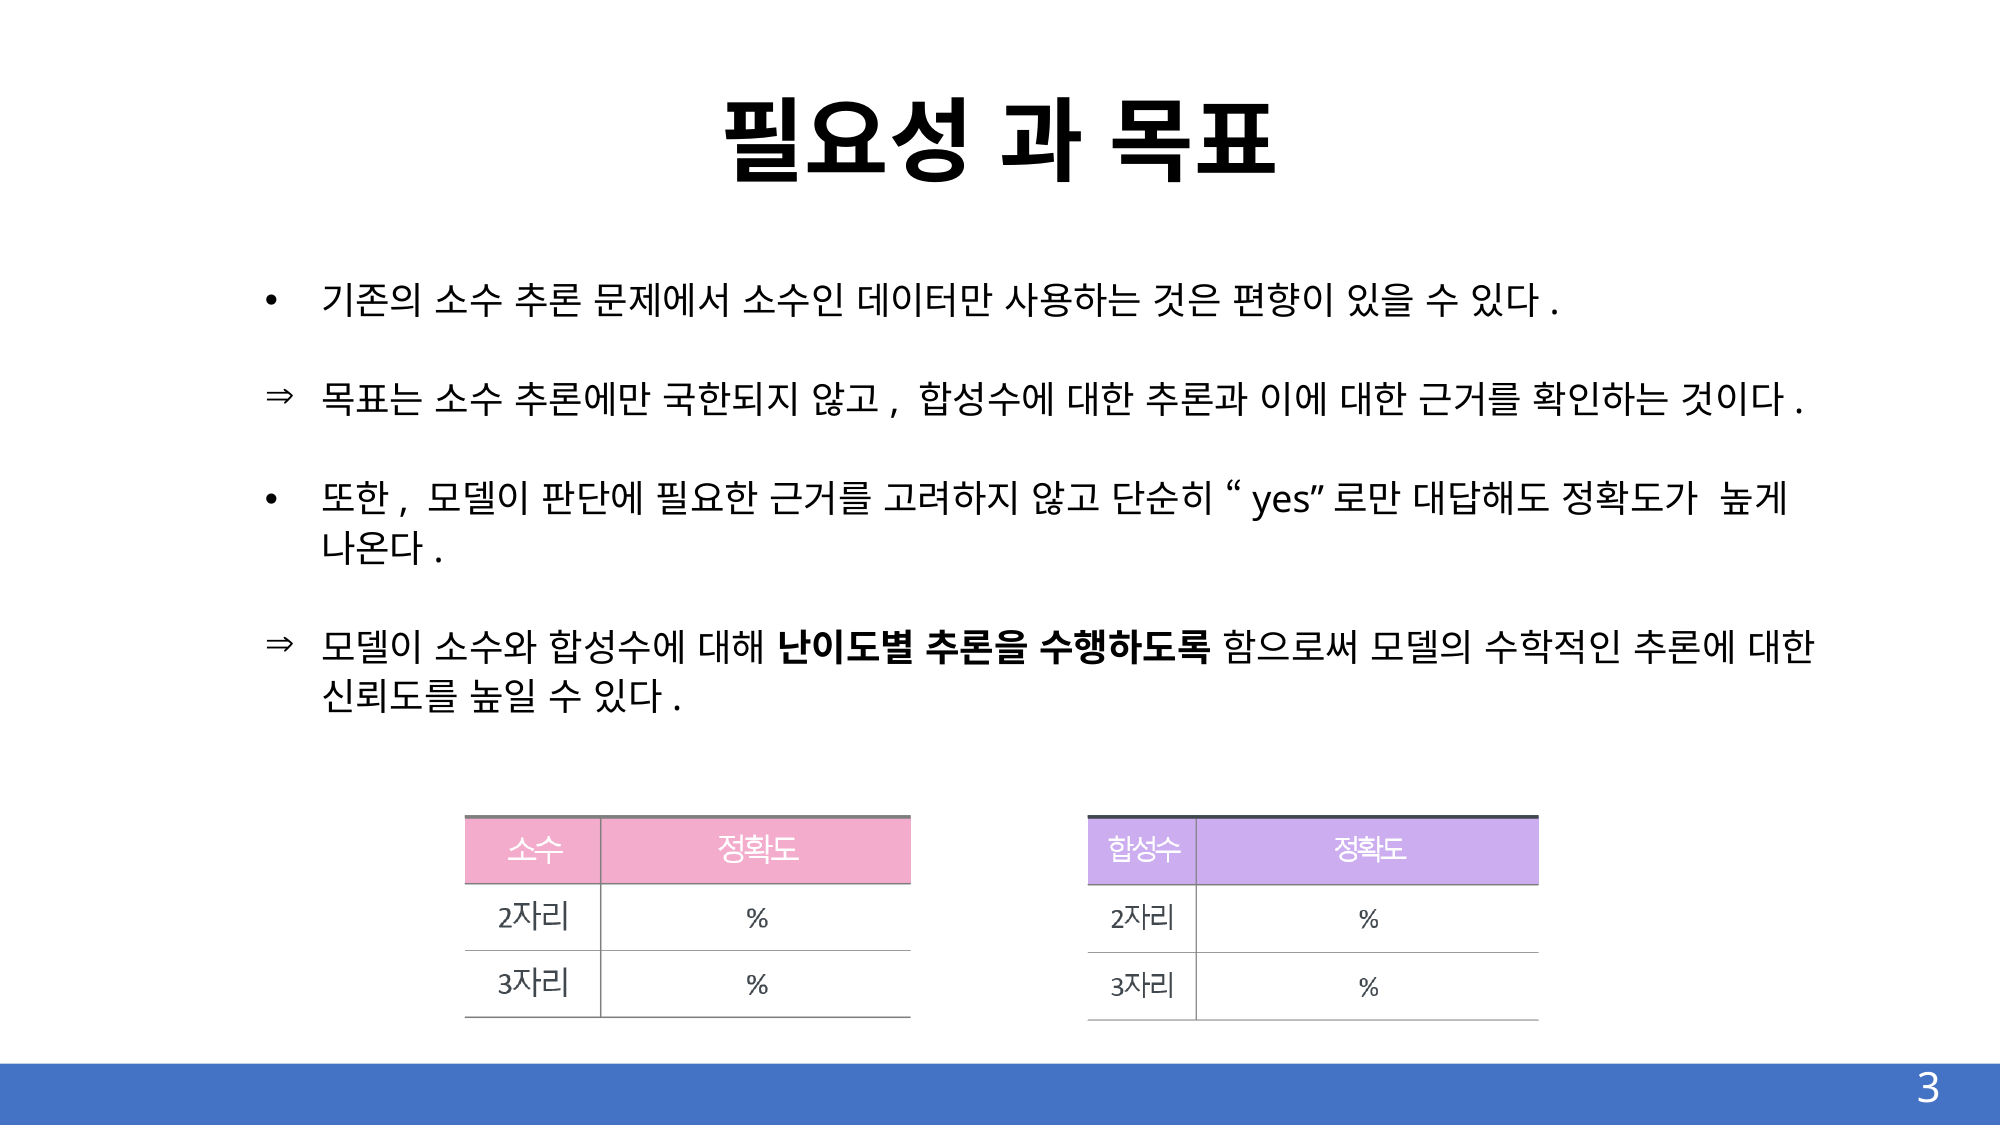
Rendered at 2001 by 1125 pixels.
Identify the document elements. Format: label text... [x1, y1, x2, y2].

slide_number 3 [1853, 1063, 1956, 1116]
text_box 기존의 소수 추론 문제에서 소수인 데이터만 사용하는 것은 편향이 있을 수 있다. 목표는 소수 추론에만 국한되지 않고, 합성수에 대한 추론과 이에 대한 근거를 확인하는 것이다. 또한, 모델이 판단에 필요한 근거를 고려하지 않고 단순히 “yes”로만 대답해도 정확도가 높게 나온다. 모델이 소수와 합성수에 대해 난이도별 추론을 수행하도록 함으로써 모델의 수학적인 추론에 대한 신뢰도를 높일 수 있다. [249, 265, 1854, 1023]
picture [1087, 815, 1541, 1021]
picture [464, 815, 913, 1021]
text_box [0, 1063, 2000, 1125]
title 필요성 과 목표 [249, 46, 1750, 203]
